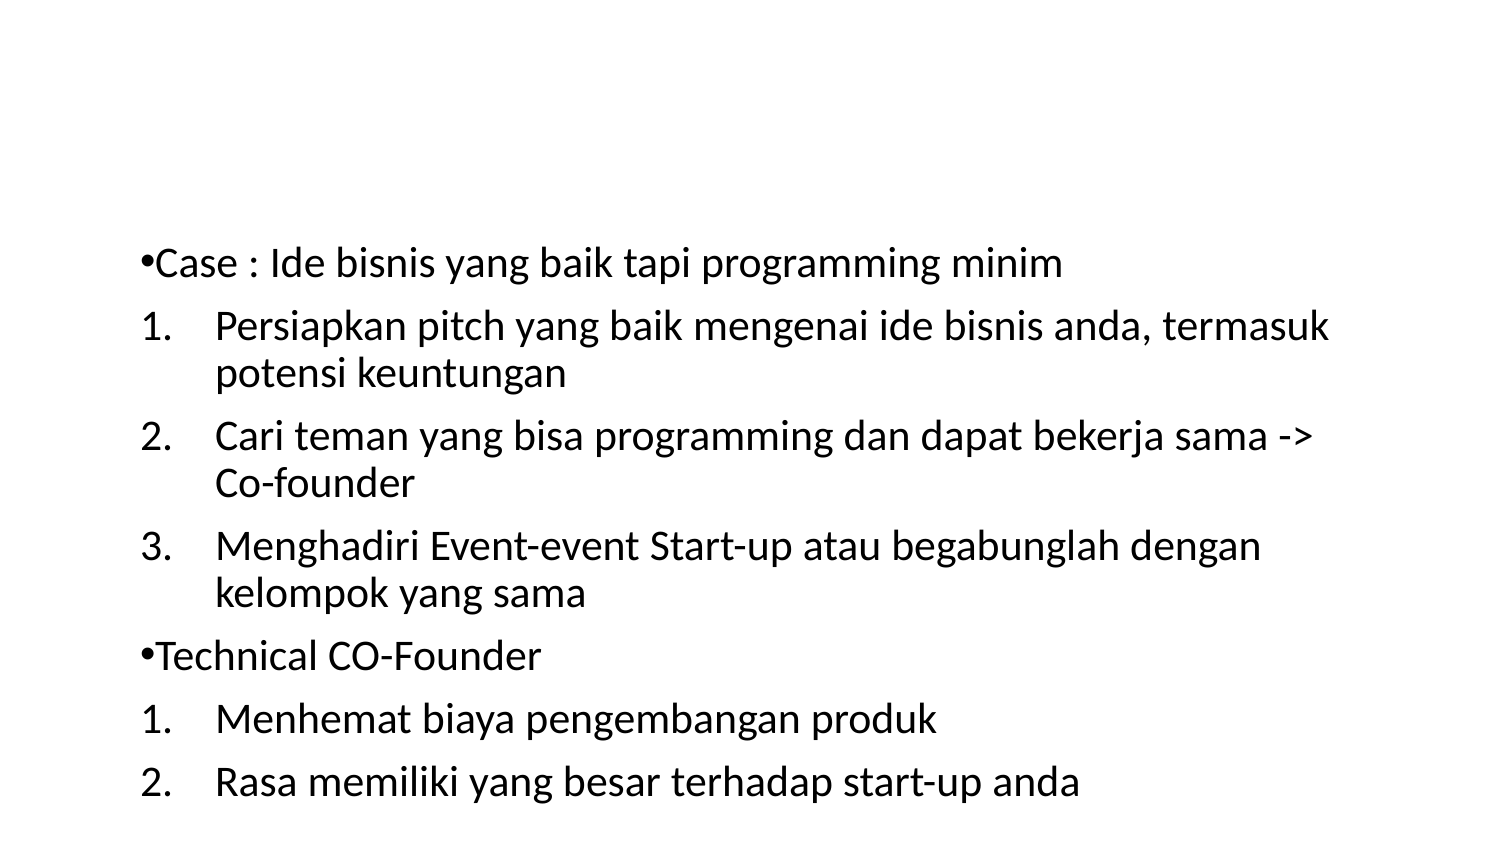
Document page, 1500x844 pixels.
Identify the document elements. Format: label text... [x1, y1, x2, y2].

list Case : Ide bisnis yang baik tapi programming minim Persiapkan pitch yang baik mengenai ide bisnis anda, termasuk potensi keuntungan Cari teman yang bisa programming dan dapat bekerja sama -> Co-founder Menghadiri Event-event Start-up atau begabunglah dengan kelompok yang sama Technical CO-Founder Menhemat biaya pengembangan produk Rasa memiliki yang besar terhadap start-up anda [103, 224, 1397, 760]
